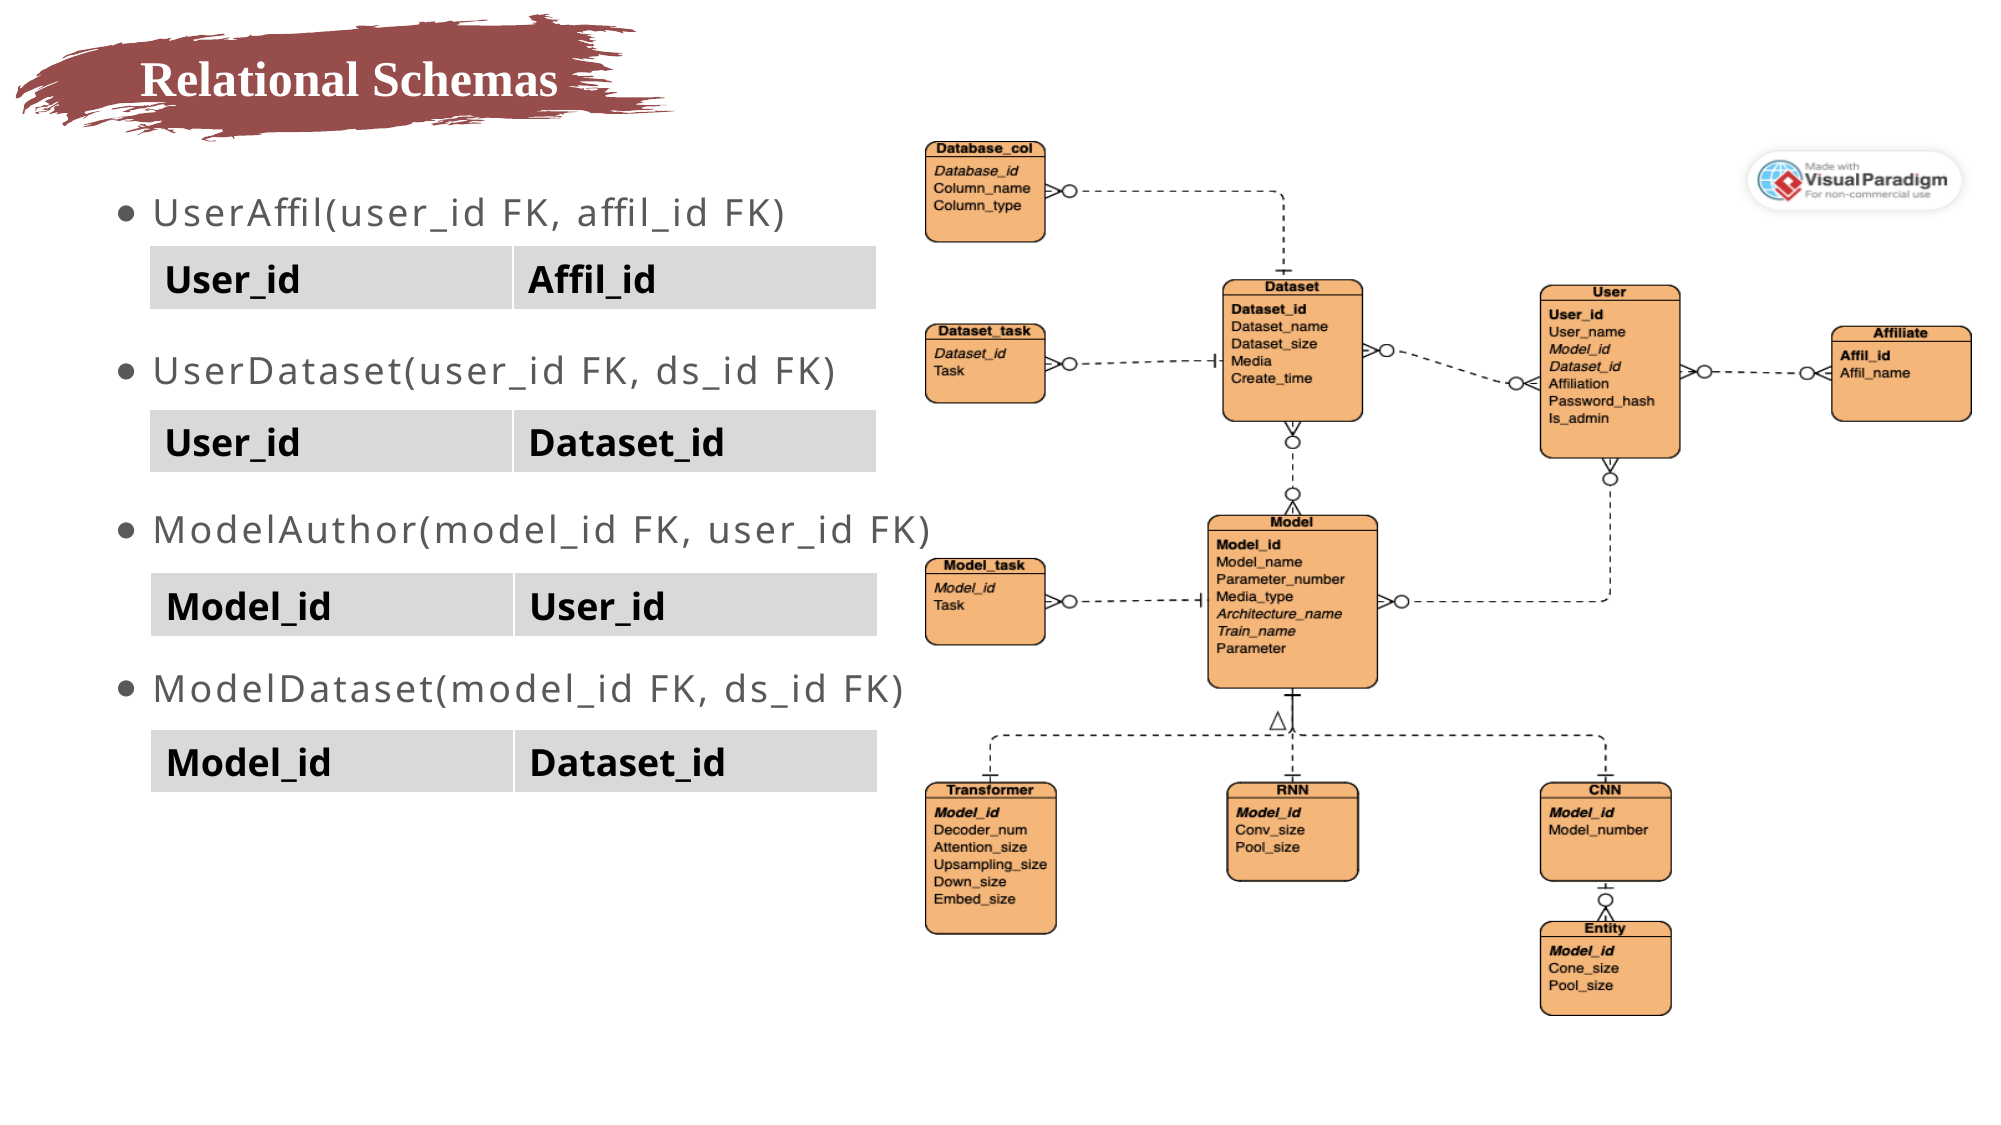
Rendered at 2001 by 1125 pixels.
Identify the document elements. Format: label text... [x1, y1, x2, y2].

table_header Dataset_id [515, 730, 877, 792]
text_box Relational Schemas [125, 39, 592, 115]
table_header User_id [150, 410, 512, 472]
list UserAffil(user_id FK, affil_id FK) UserDataset(user_id FK, ds_id FK) ModelAuthor(model_id FK, user_id FK) ModelDataset(model_id FK, ds_id FK) [100, 167, 925, 949]
text_box [15, 42, 125, 126]
table_header Model_id [151, 730, 513, 792]
text_box [592, 75, 613, 83]
table_header Dataset_id [514, 410, 876, 472]
text_box [592, 62, 613, 71]
picture [925, 140, 1972, 1016]
table_header User_id [515, 573, 877, 636]
text_box [232, 13, 637, 39]
text_box [176, 33, 227, 39]
table_header User_id [150, 246, 512, 309]
text_box [592, 40, 623, 57]
table_header Affil_id [514, 246, 876, 309]
text_box [592, 84, 675, 115]
text_box [82, 115, 562, 142]
table_header Model_id [151, 573, 513, 636]
